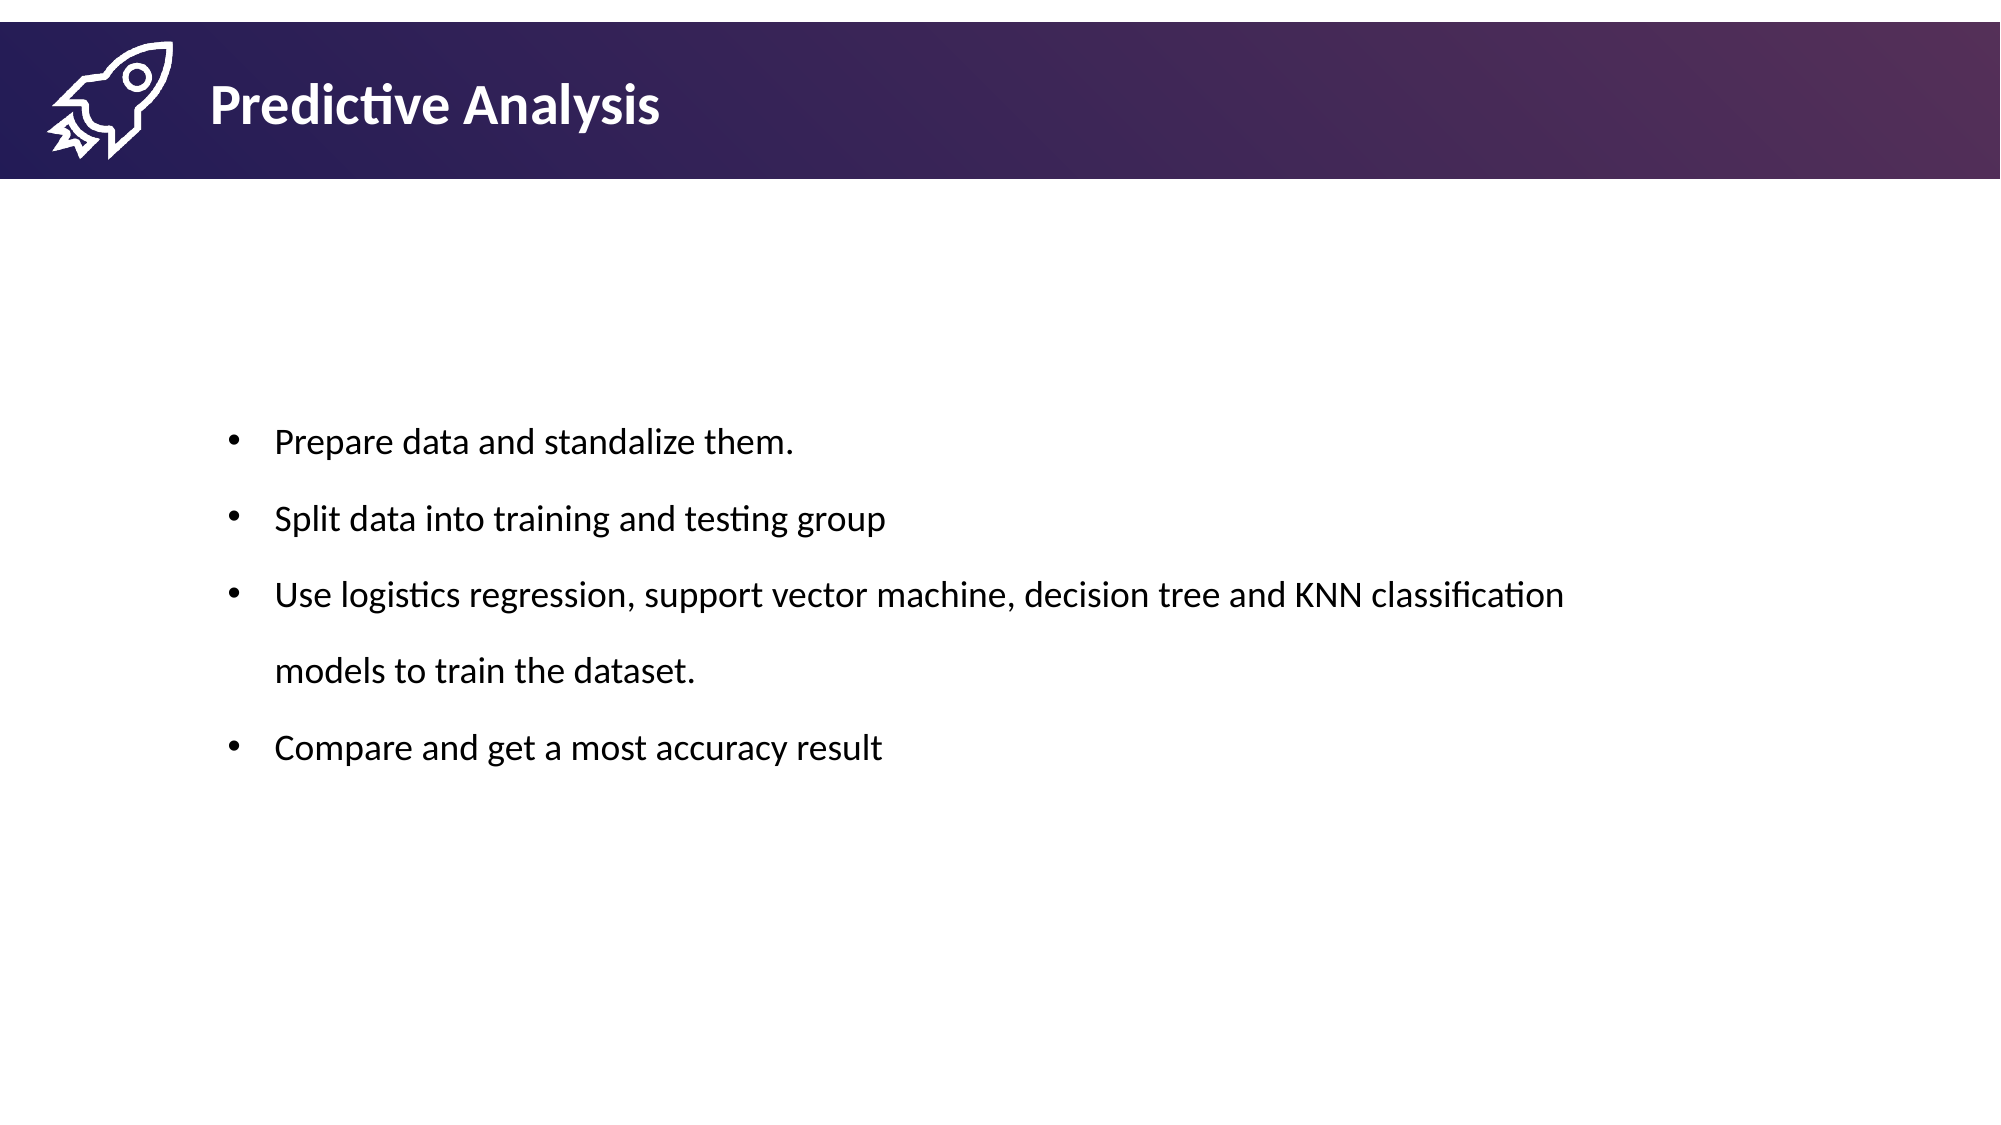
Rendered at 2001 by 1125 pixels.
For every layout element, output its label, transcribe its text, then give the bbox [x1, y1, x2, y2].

text_box Prepare data and standalize them. Split data into training and testing group Use logistics regression, support vector machine, decision tree and KNN classification models to train the dataset. Compare and get a most accuracy result [212, 378, 1658, 776]
picture [46, 37, 173, 164]
text_box [0, 22, 2000, 180]
text_box Predictive Analysis [195, 58, 1421, 144]
